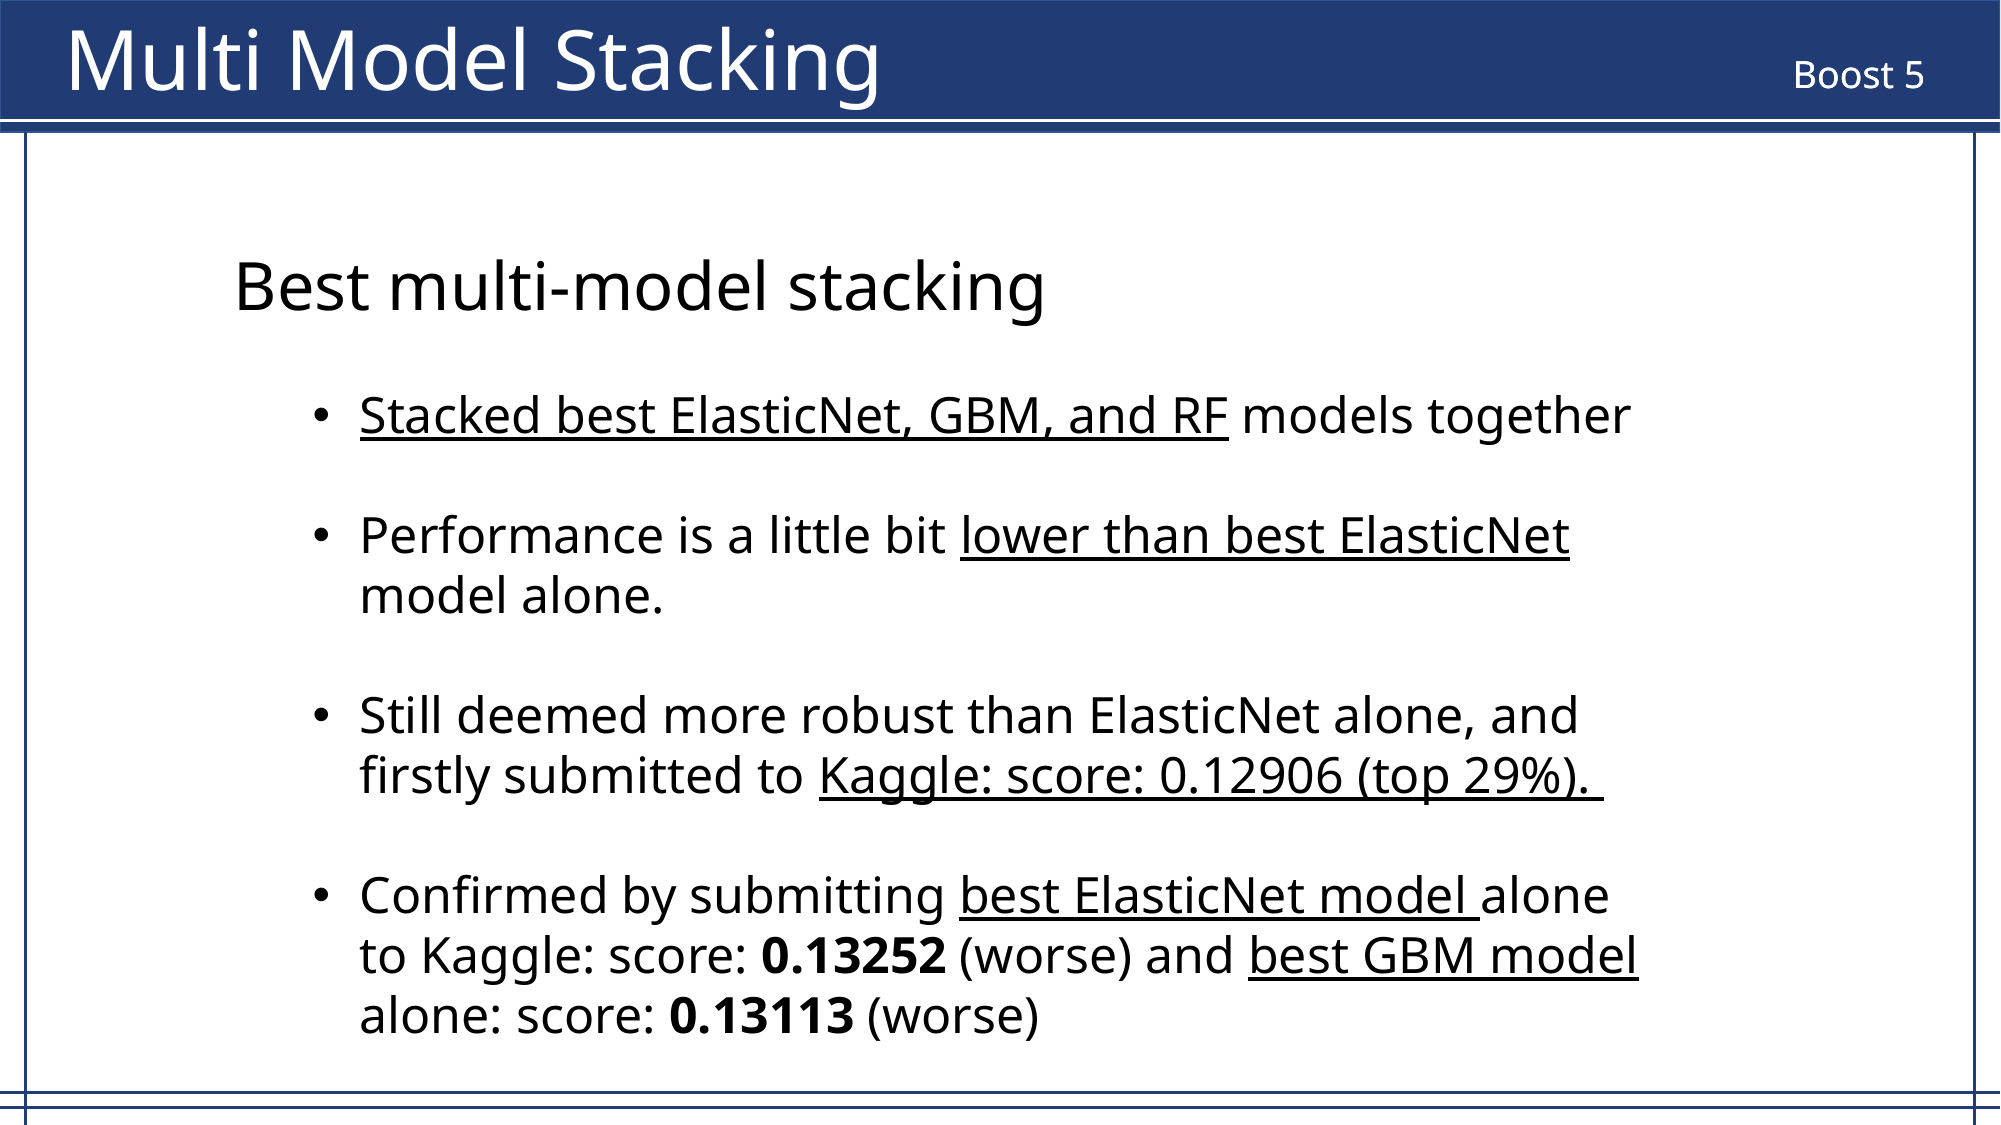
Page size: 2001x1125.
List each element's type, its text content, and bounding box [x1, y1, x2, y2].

text_box Best multi-model stacking Stacked best ElasticNet, GBM, and RF models together Performance is a little bit lower than best ElasticNet model alone. Still deemed more robust than ElasticNet alone, and firstly submitted to Kaggle: score: 0.12906 (top 29%). Confirmed by submitting best ElasticNet model alone to Kaggle: score: 0.13252 (worse) and best GBM model alone: score: 0.13113 (worse) [200, 236, 1667, 1052]
text_box Multi Model Stacking [49, 0, 1615, 115]
